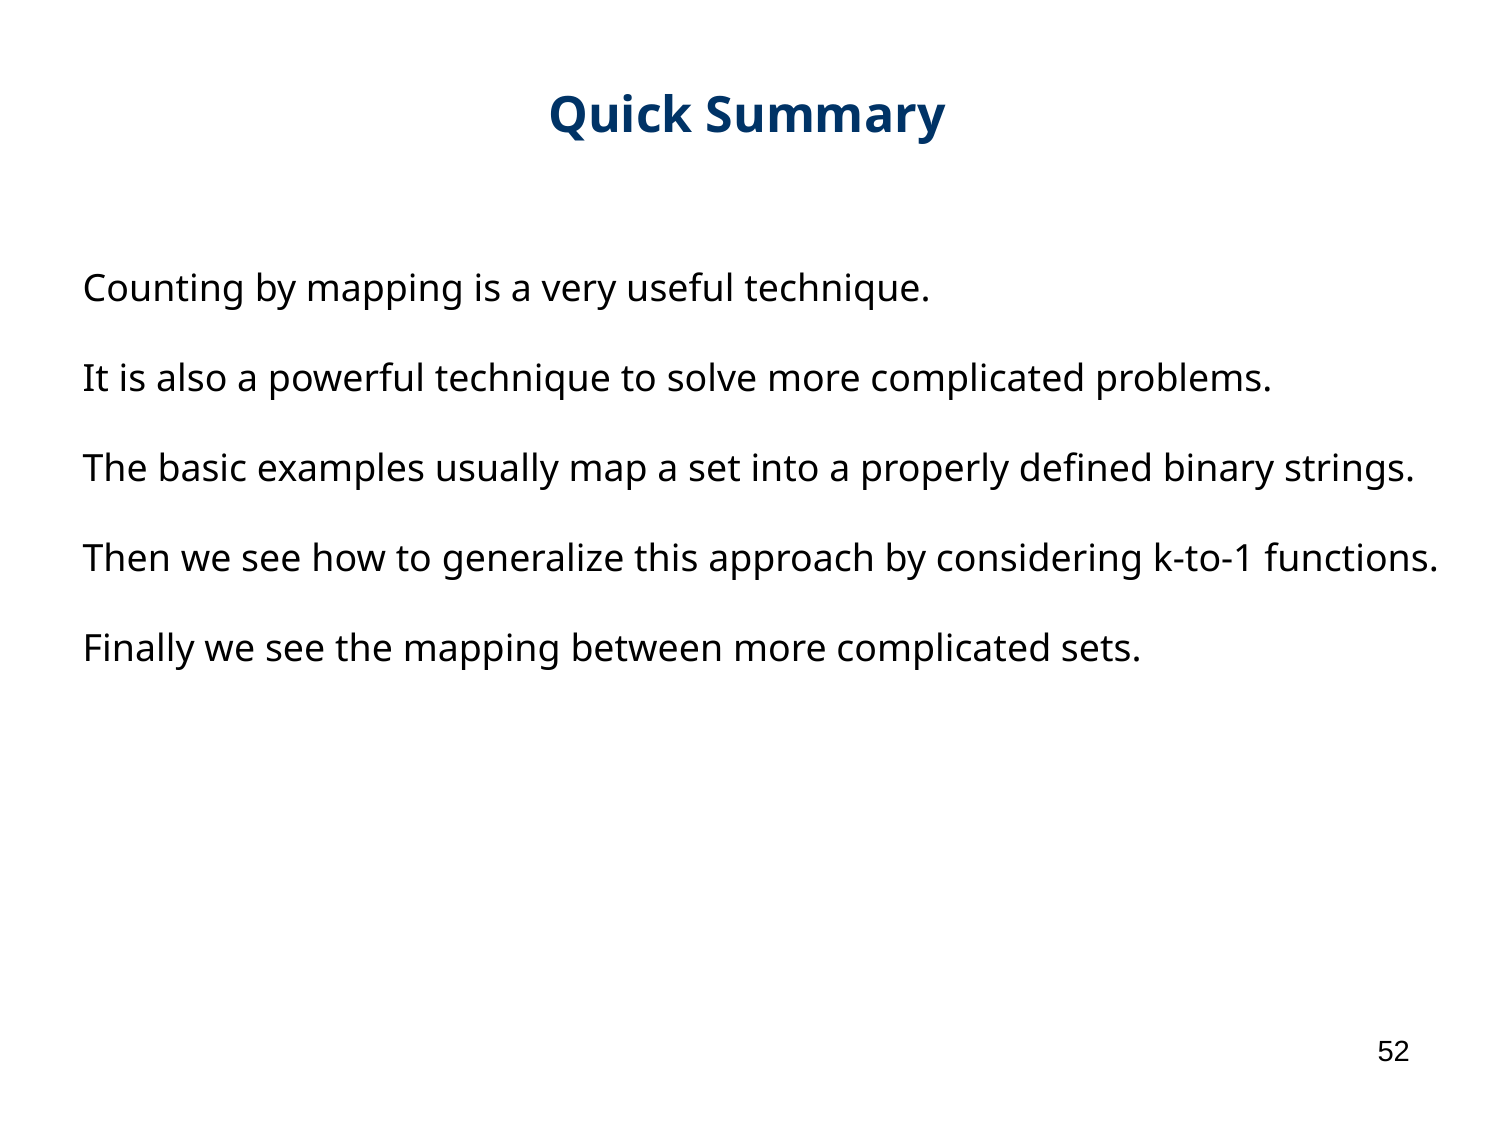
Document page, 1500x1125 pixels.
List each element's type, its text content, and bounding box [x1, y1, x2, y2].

text_box Counting by mapping is a very useful technique. It is also a powerful technique to solve more complicated problems. The basic examples usually map a set into a properly defined binary strings. Then we see how to generalize this approach by considering k-to-1 functions. Finally we see the mapping between more complicated sets. [67, 256, 1456, 677]
slide_number 52 [1074, 1024, 1426, 1103]
text_box Quick Summary [533, 74, 961, 150]
